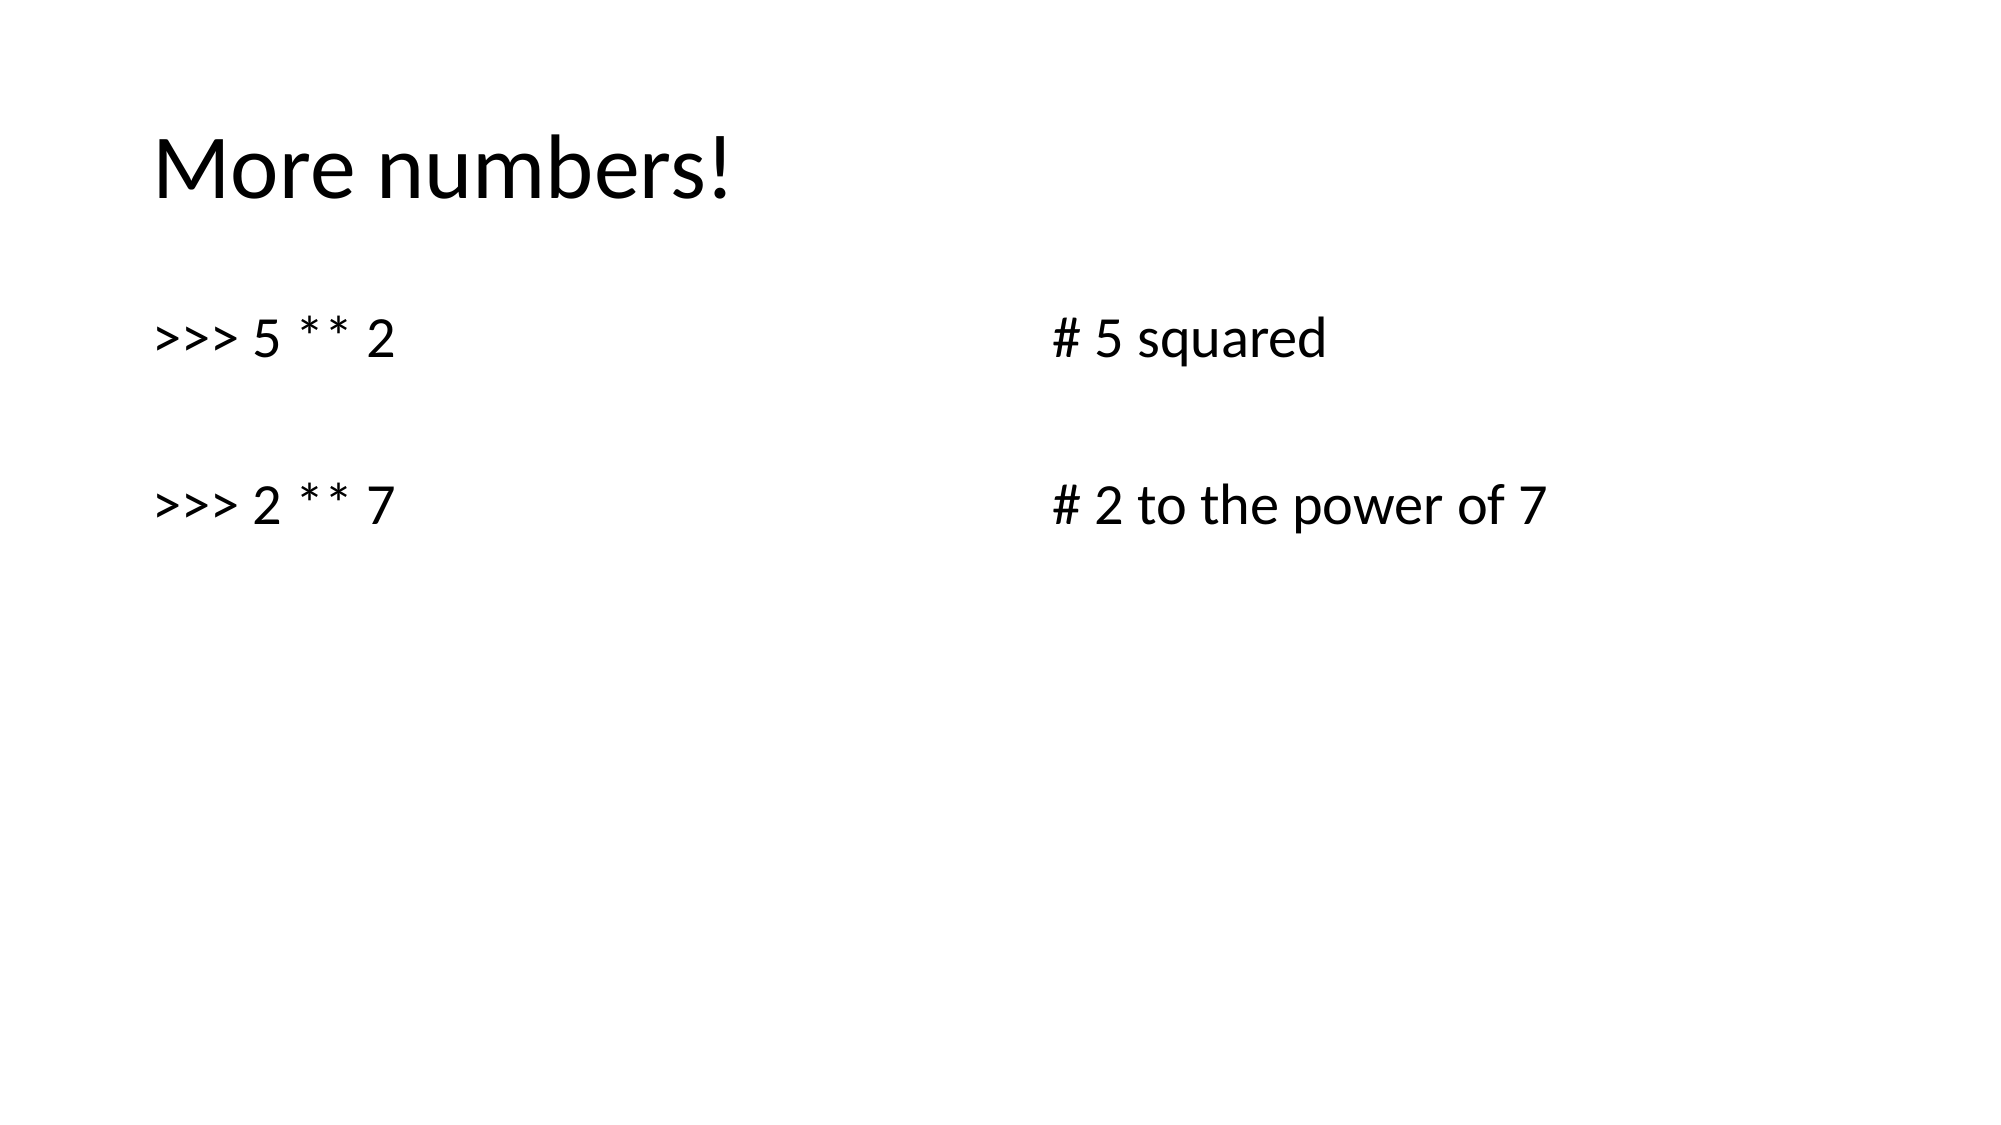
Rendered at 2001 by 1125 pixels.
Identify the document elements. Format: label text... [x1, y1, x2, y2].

list >>> 5 ** 2 # 5 squared >>> 2 ** 7 # 2 to the power of 7 [137, 299, 1863, 1014]
title More numbers! [137, 59, 1863, 278]
